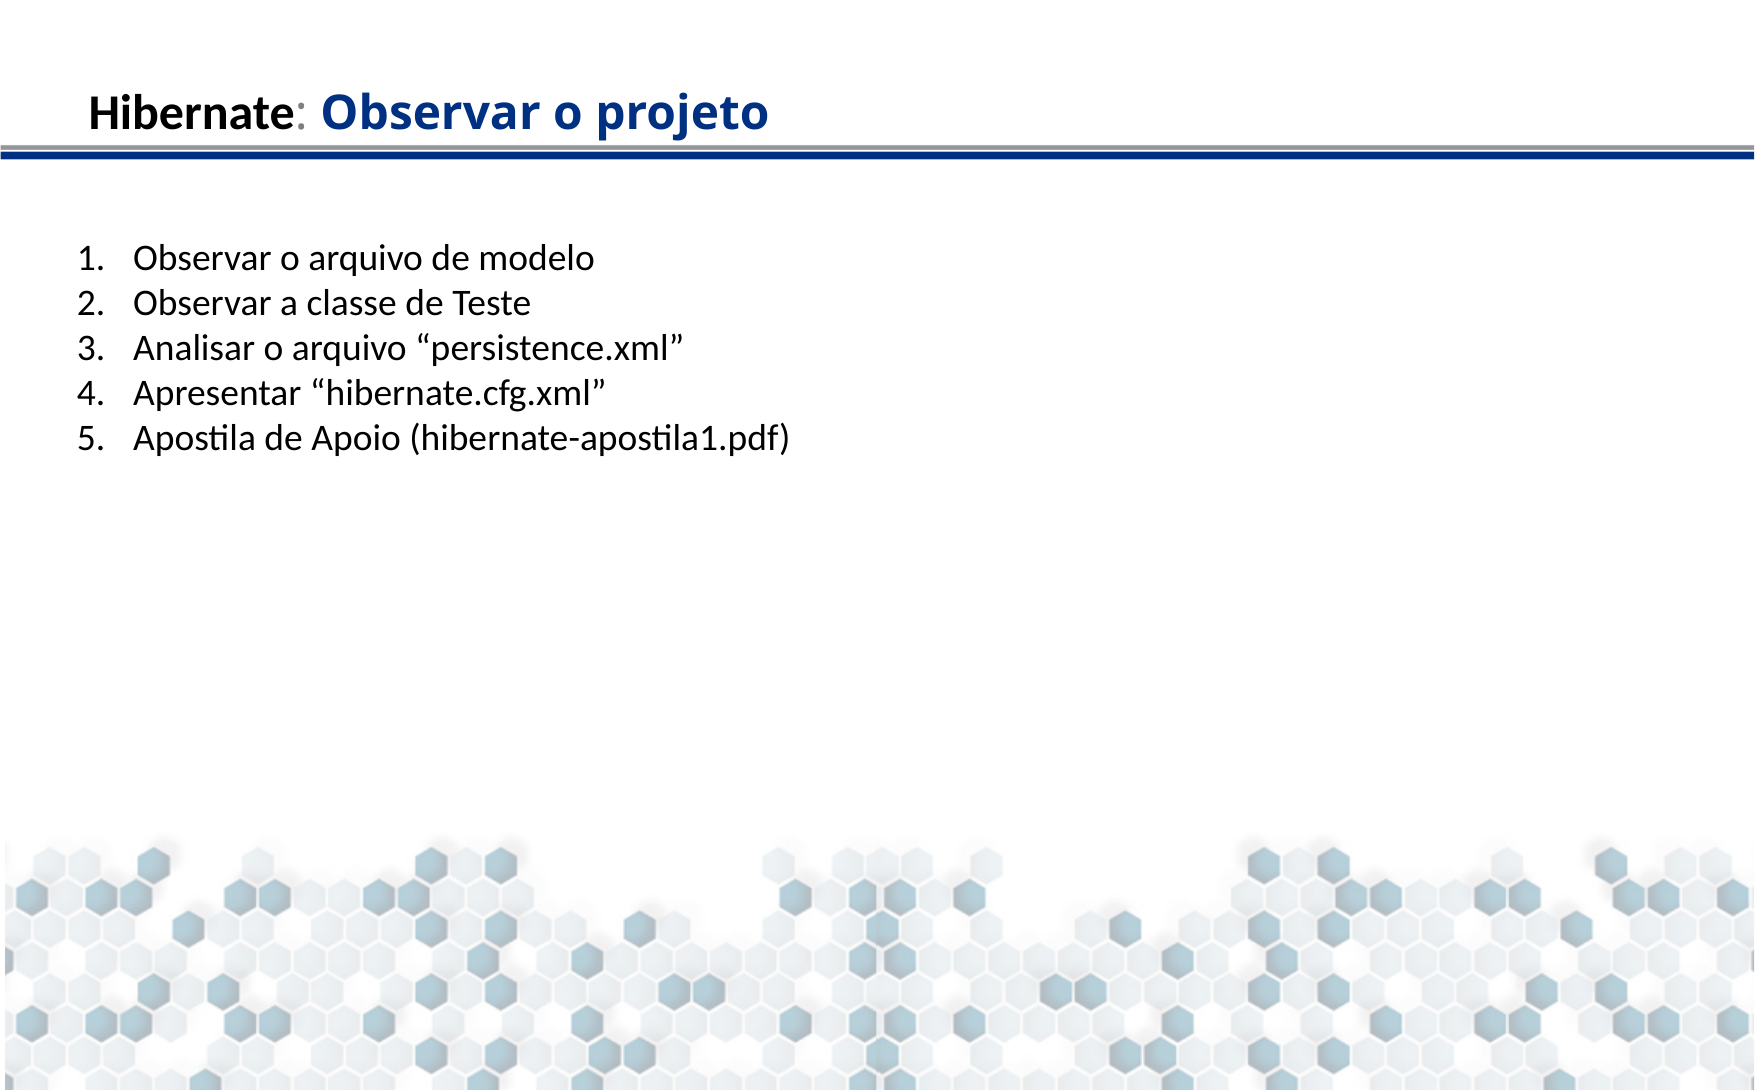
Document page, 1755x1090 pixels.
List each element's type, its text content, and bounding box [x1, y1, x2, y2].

picture [5, 832, 1755, 1090]
text_box Hibernate: Observar o projeto [73, 72, 1220, 147]
picture [0, 108, 1755, 163]
text_box Observar o arquivo de modelo Observar a classe de Teste Analisar o arquivo “persistence.xml” Apresentar “hibernate.cfg.xml” Apostila de Apoio (hibernate-apostila1.pdf) [62, 225, 1633, 511]
